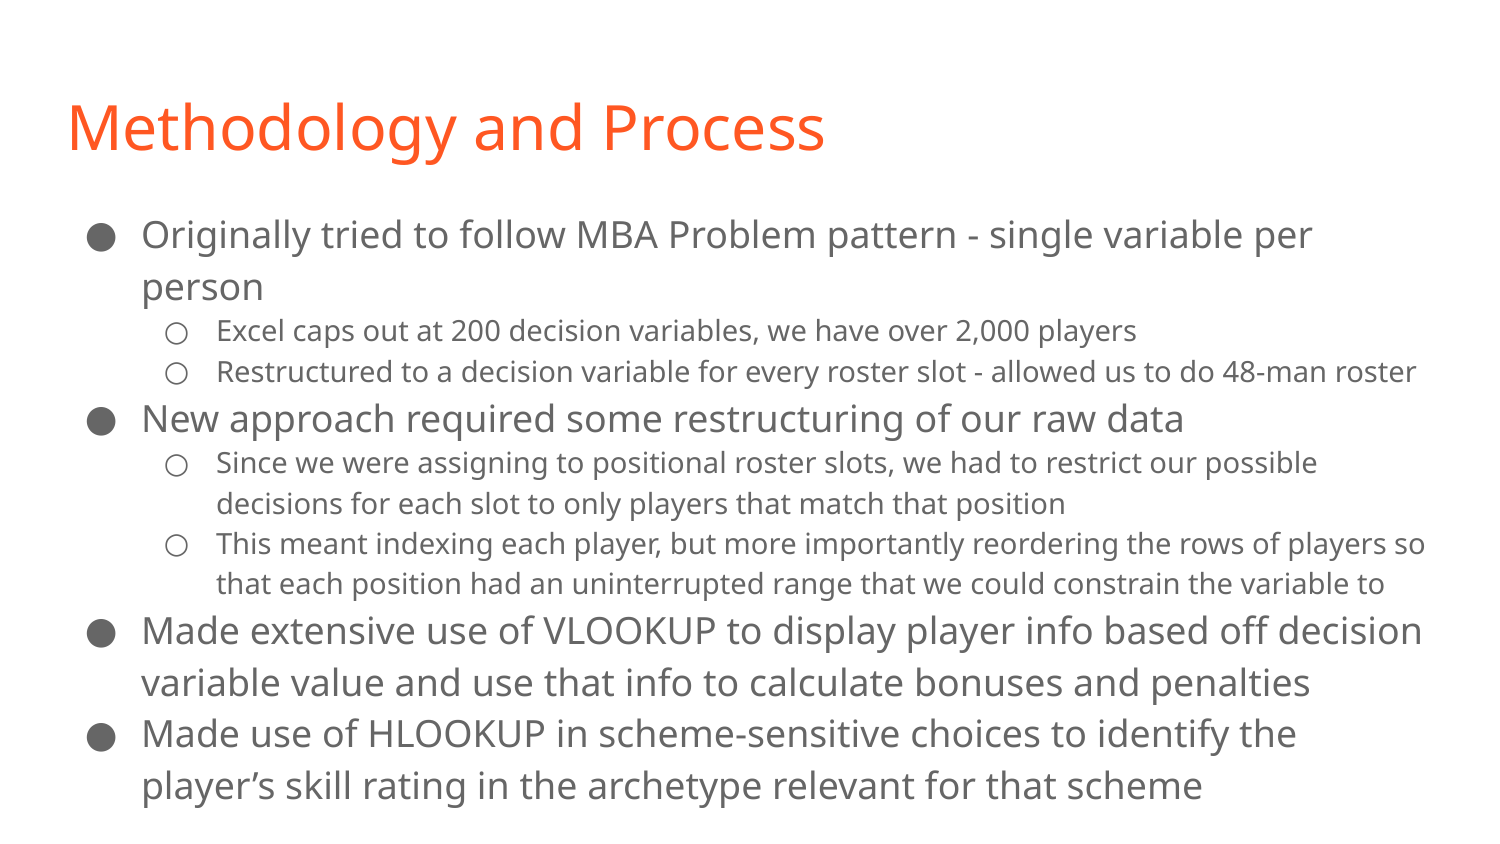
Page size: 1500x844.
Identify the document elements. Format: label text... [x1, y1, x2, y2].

title Methodology and Process [51, 72, 1449, 167]
list Originally tried to follow MBA Problem pattern - single variable per person Excel caps out at 200 decision variables, we have over 2,000 players Restructured to a decision variable for every roster slot - allowed us to do 48-man roster New approach required some restructuring of our raw data Since we were assigning to positional roster slots, we had to restrict our possible decisions for each slot to only players that match that position This meant indexing each player, but more importantly reordering the rows of players so that each position had an uninterrupted range that we could constrain the variable to Made extensive use of VLOOKUP to display player info based off decision variable value and use that info to calculate bonuses and penalties Made use of HLOOKUP in scheme-sensitive choices to identify the player’s skill rating in the archetype relevant for that scheme [51, 189, 1449, 750]
